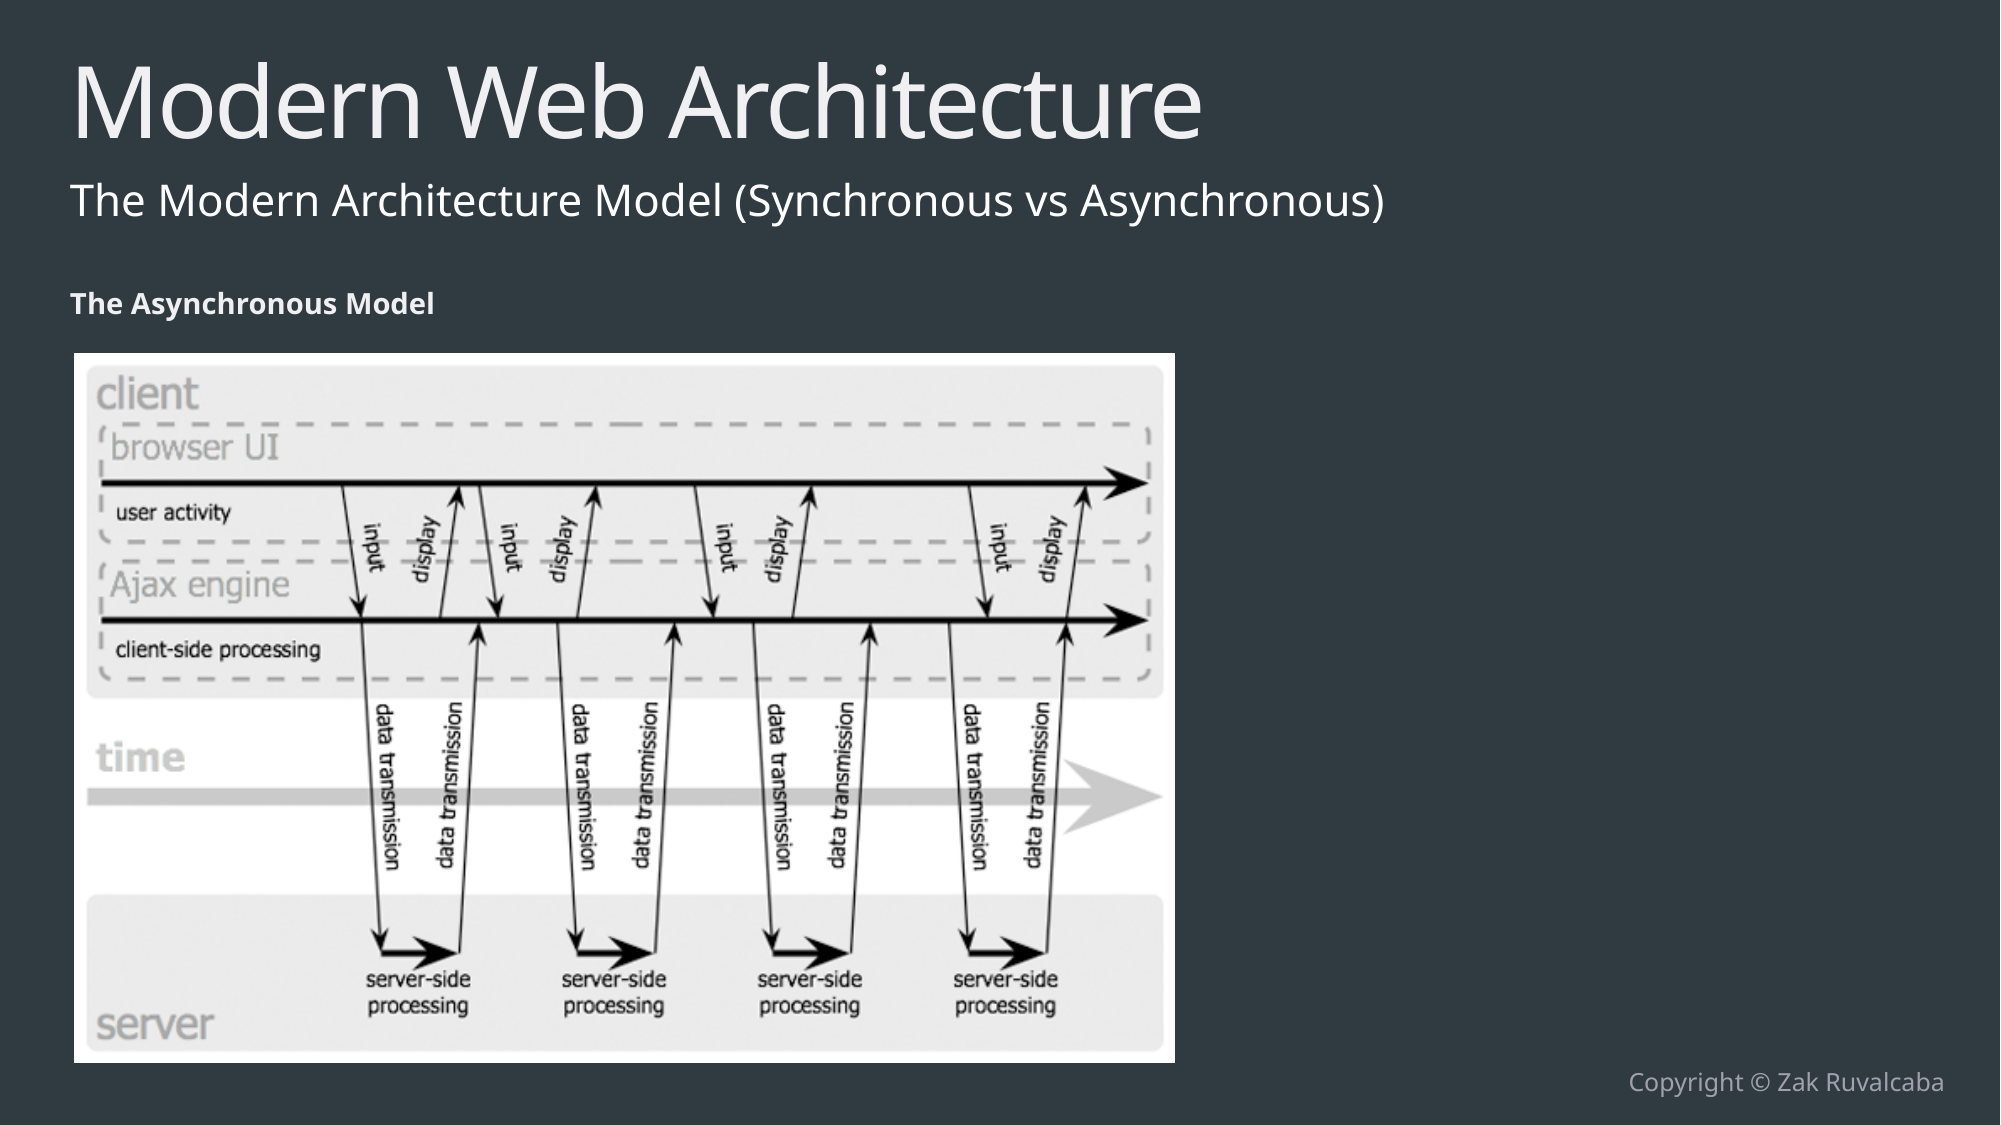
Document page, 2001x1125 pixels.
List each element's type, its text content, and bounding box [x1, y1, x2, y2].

list The Modern Architecture Model (Synchronous vs Asynchronous) [55, 149, 1750, 209]
title Modern Web Architecture [55, 30, 1819, 149]
picture [73, 353, 1175, 1063]
list The Asynchronous Model [55, 267, 1711, 332]
